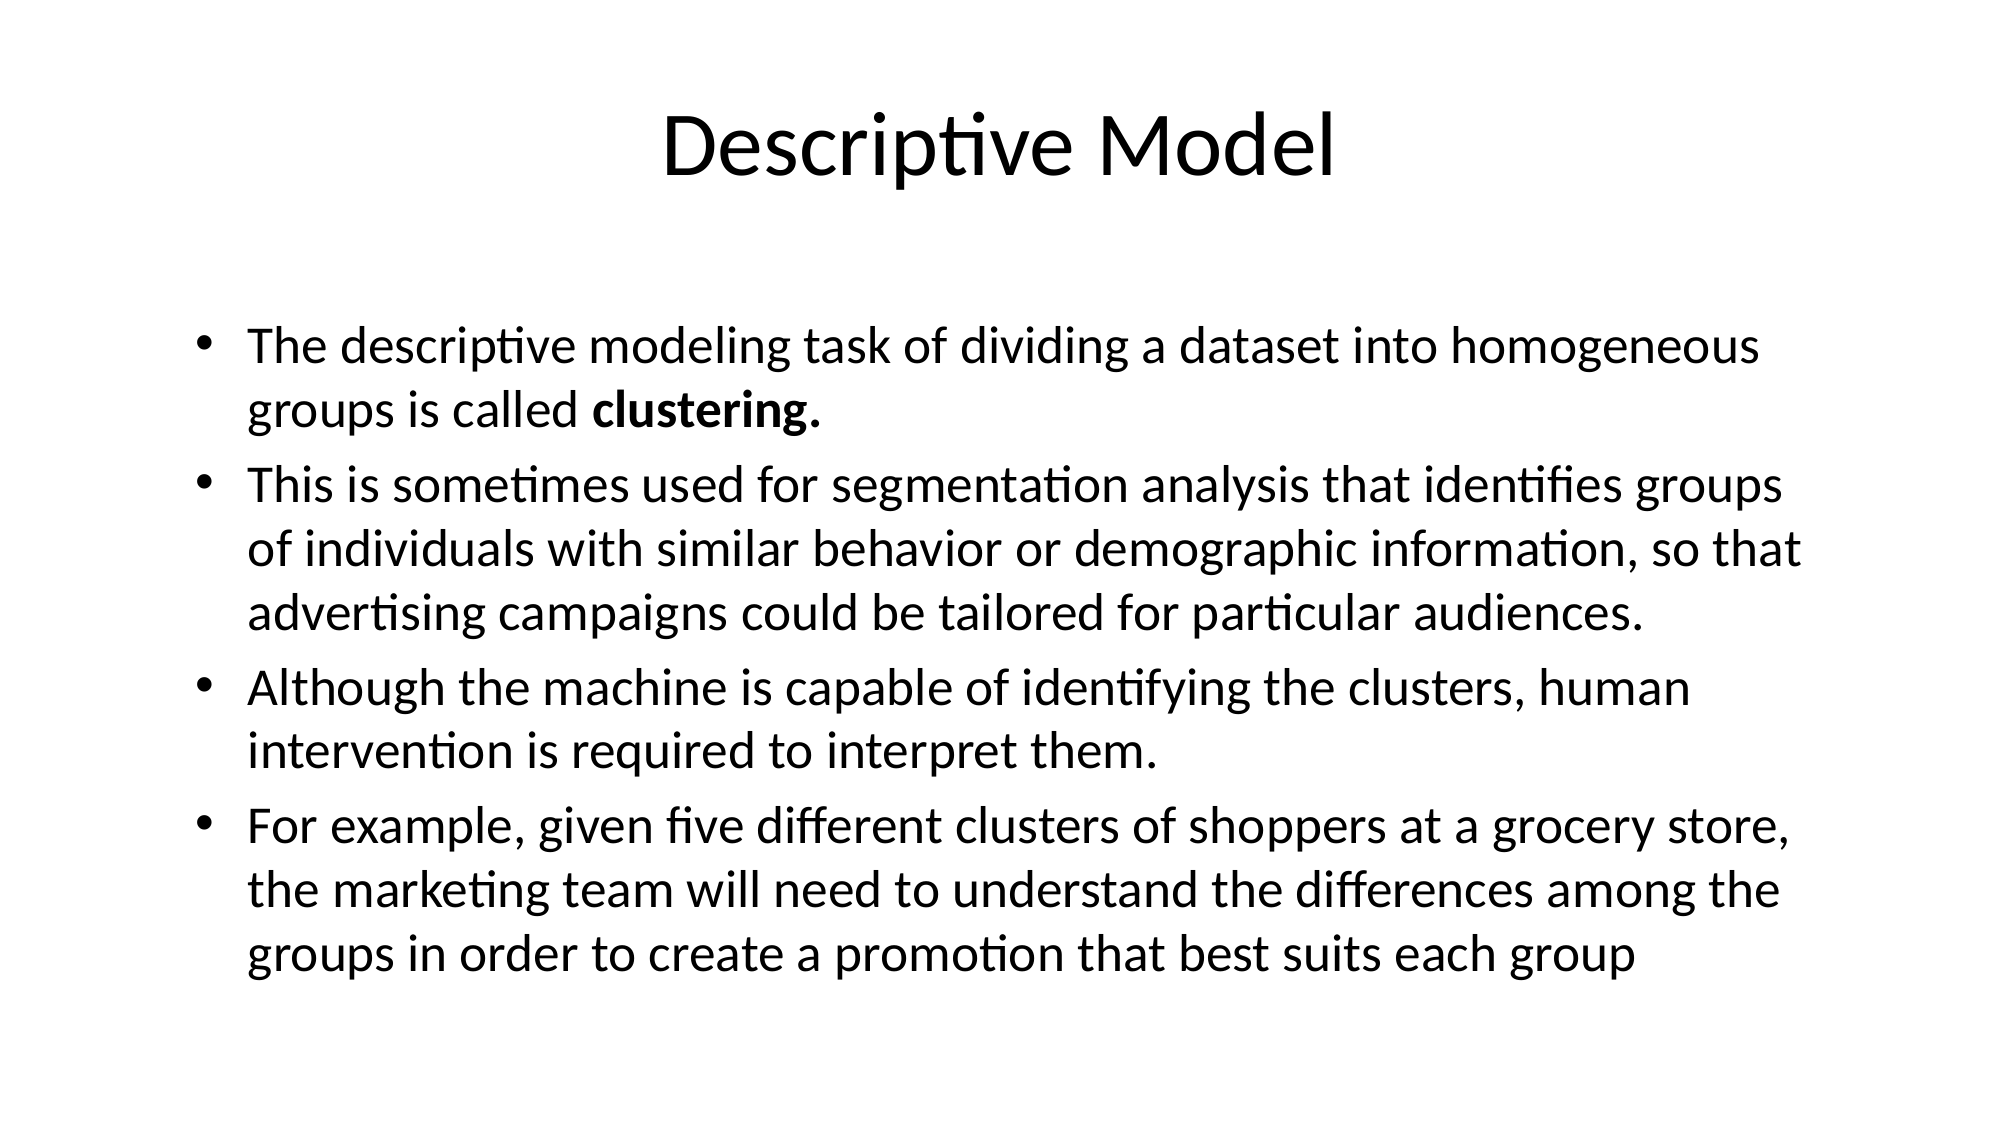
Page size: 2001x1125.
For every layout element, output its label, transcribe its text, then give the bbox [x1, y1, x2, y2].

title Descriptive Model [99, 45, 1900, 233]
list The descriptive modeling task of dividing a dataset into homogeneous groups is called clustering. This is sometimes used for segmentation analysis that identifies groups of individuals with similar behavior or demographic information, so that advertising campaigns could be tailored for particular audiences. Although the machine is capable of identifying the clusters, human intervention is required to interpret them. For example, given five different clusters of shoppers at a grocery store, the marketing team will need to understand the differences among the groups in order to create a promotion that best suits each group [180, 302, 1830, 1025]
